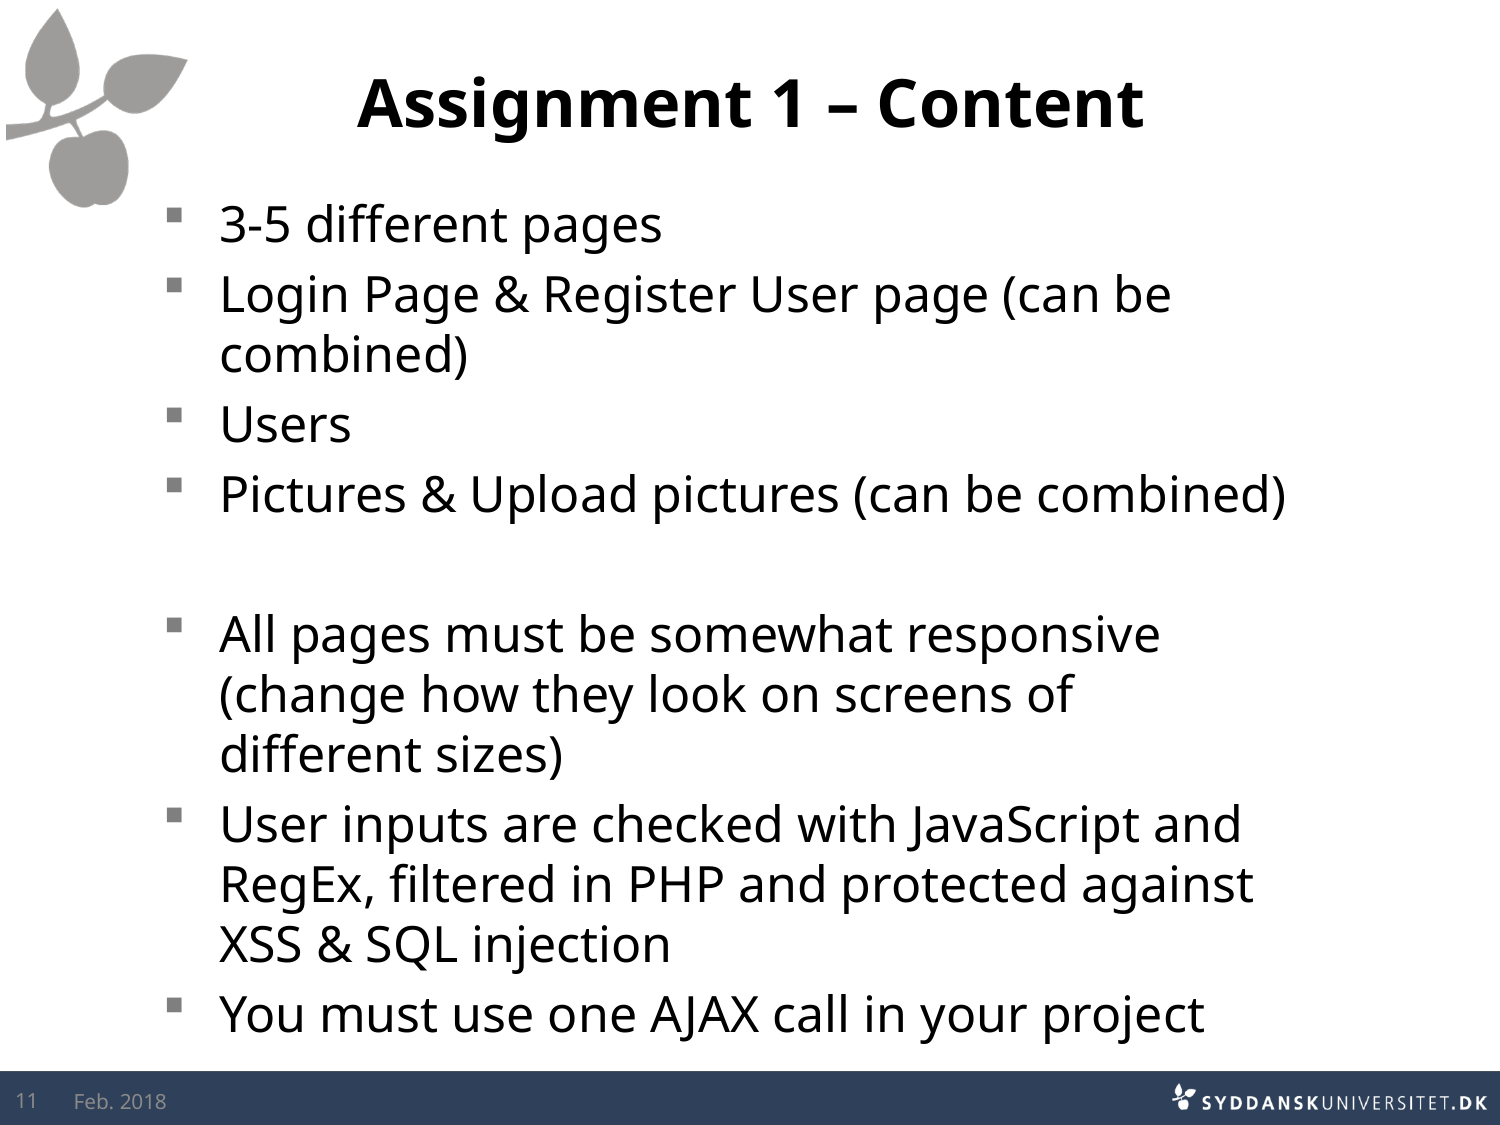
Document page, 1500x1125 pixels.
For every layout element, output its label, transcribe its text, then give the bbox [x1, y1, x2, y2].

list 3-5 different pages Login Page & Register User page (can be combined) Users Pictures & Upload pictures (can be combined) All pages must be somewhat responsive (change how they look on screens of different sizes) User inputs are checked with JavaScript and RegEx, filtered in PHP and protected against XSS & SQL injection You must use one AJAX call in your project [147, 184, 1306, 1092]
slide_number 11 [0, 1078, 71, 1125]
picture [200, 1071, 1500, 1125]
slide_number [71, 1078, 200, 1125]
title Assignment 1 – Content [190, 7, 1427, 195]
picture [0, 1071, 147, 1078]
picture [5, 6, 188, 209]
